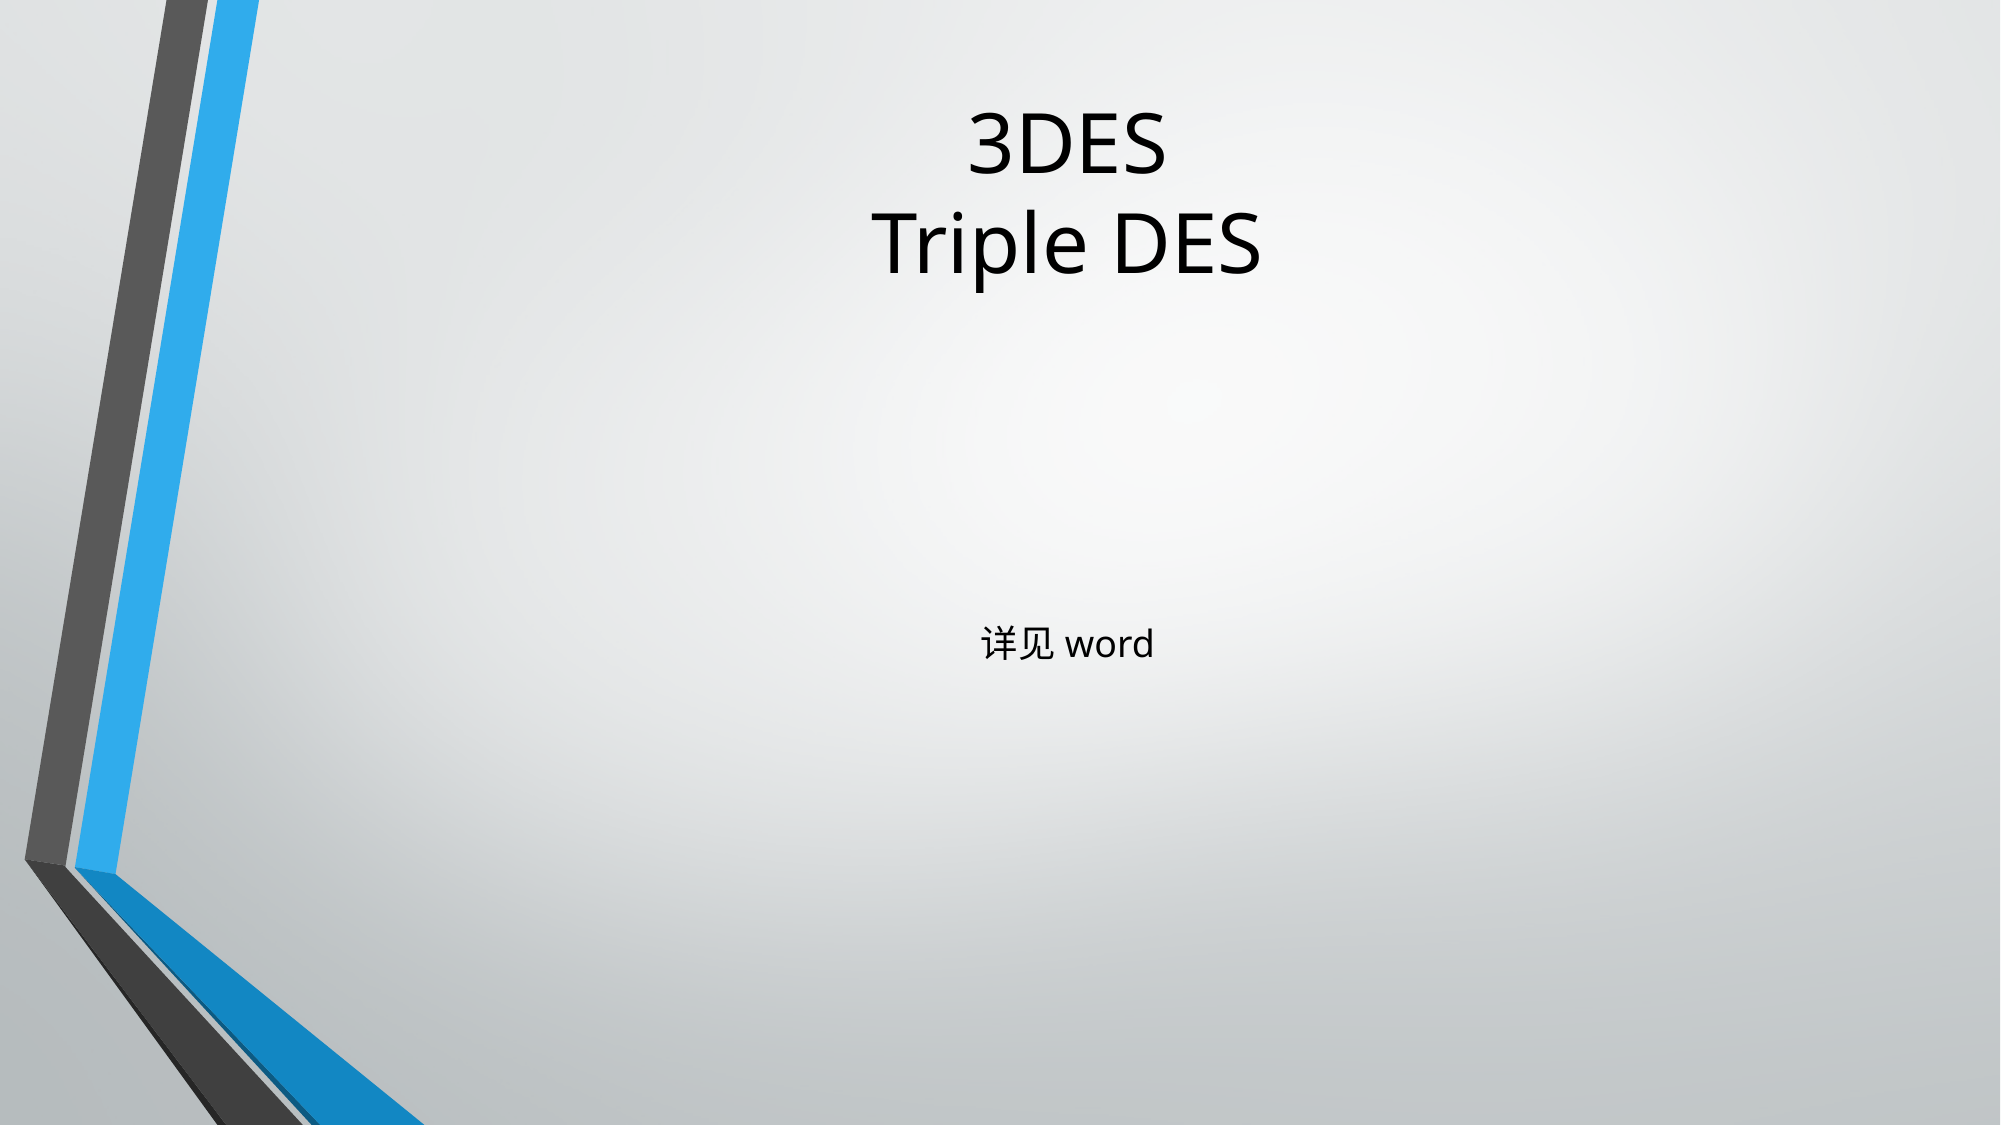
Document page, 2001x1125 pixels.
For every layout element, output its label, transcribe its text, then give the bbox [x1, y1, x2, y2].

text_box 详见word [965, 612, 1170, 673]
title 3DES Triple DES [246, 46, 1890, 334]
